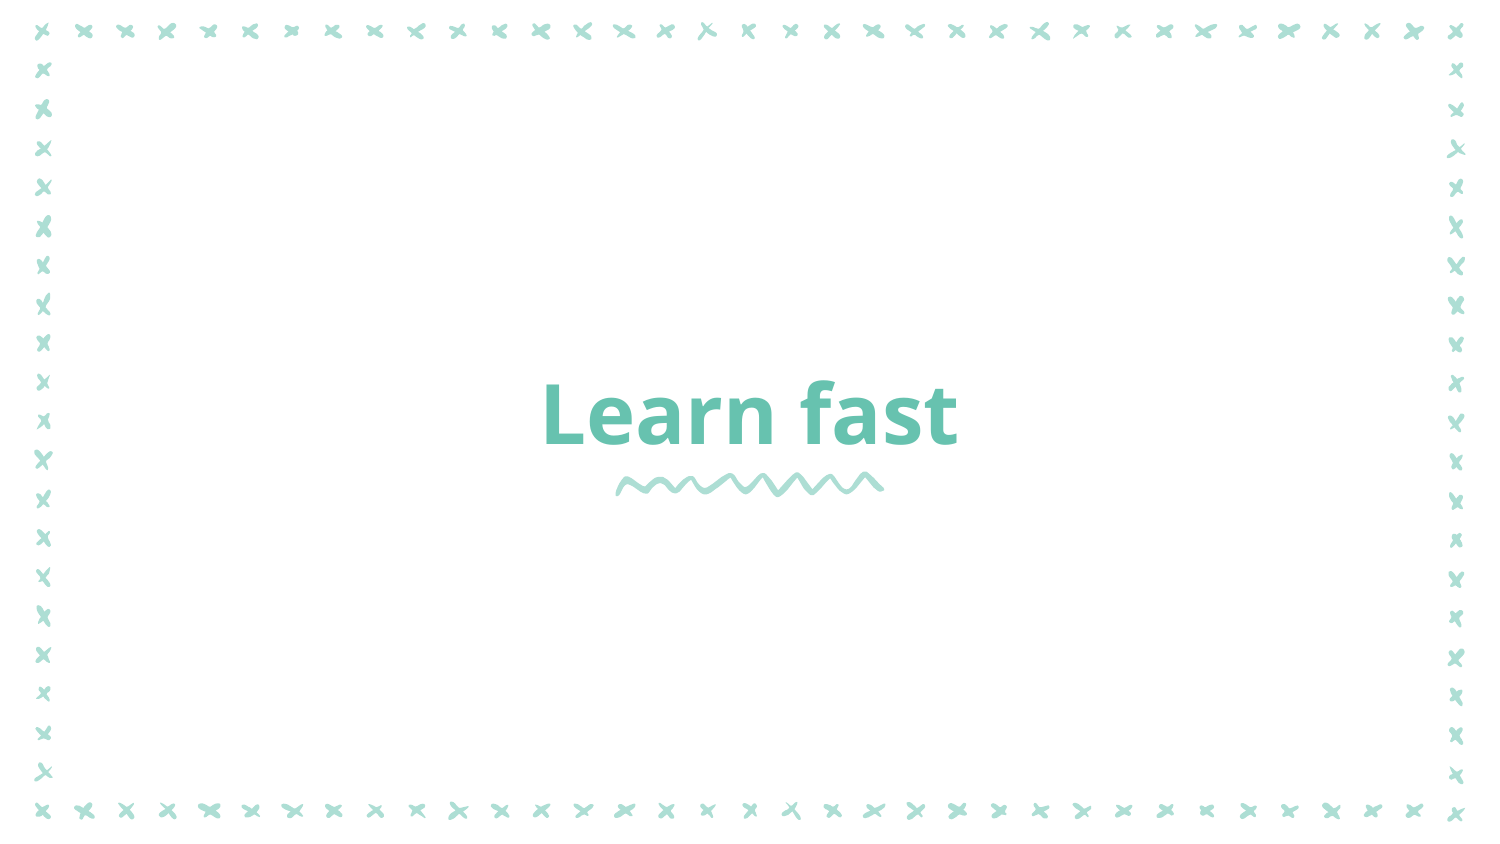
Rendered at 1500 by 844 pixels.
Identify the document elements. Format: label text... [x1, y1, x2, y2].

text_box Learn fast [374, 339, 1125, 470]
